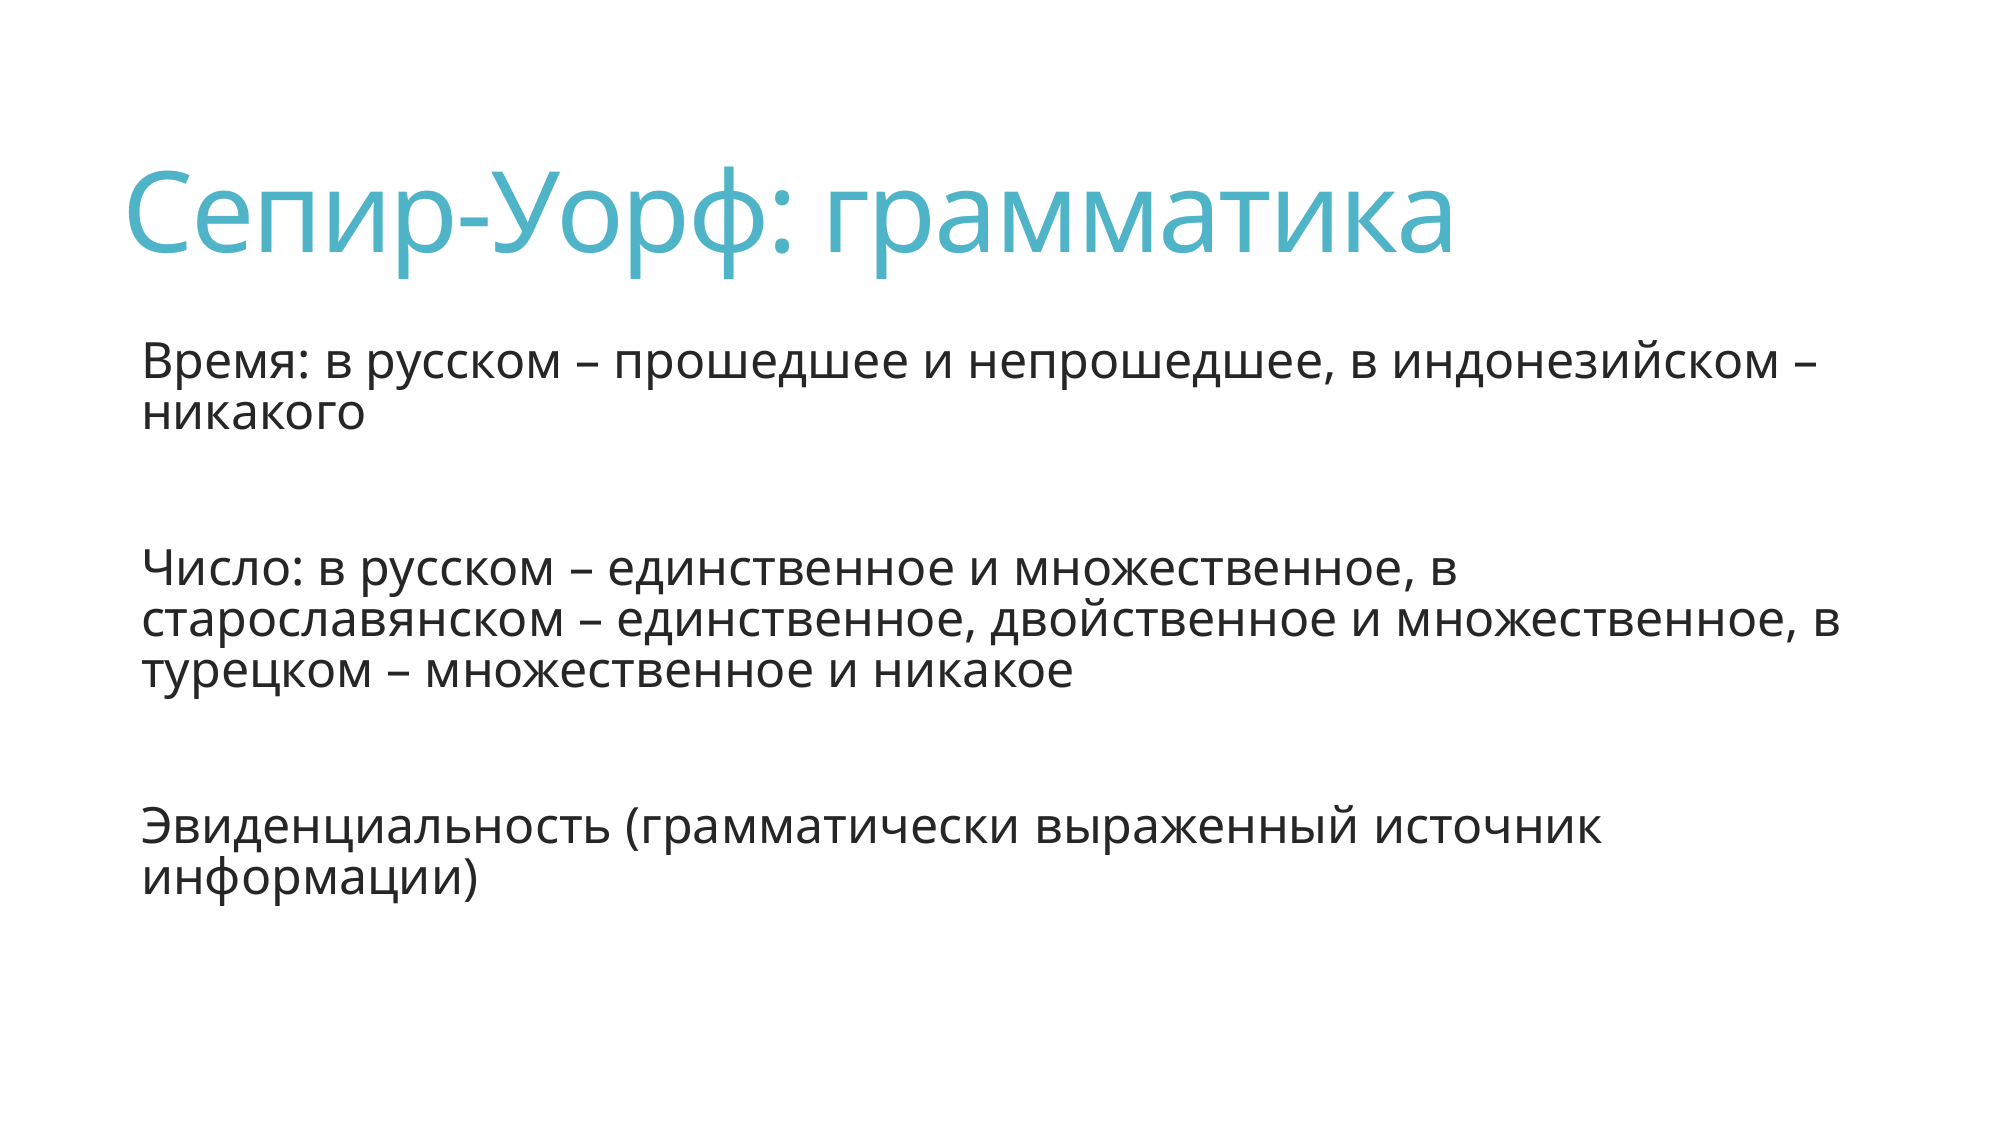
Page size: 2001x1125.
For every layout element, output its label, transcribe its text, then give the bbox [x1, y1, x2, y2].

list Время: в русском – прошедшее и непрошедшее, в индонезийском – никакого Число: в русском – единственное и множественное, в старославянском – единственное, двойственное и множественное, в турецком – множественное и никакое Эвиденциальность (грамматически выраженный источник информации) [111, 329, 1876, 948]
title Сепир-Уорф: грамматика [107, 81, 1875, 354]
